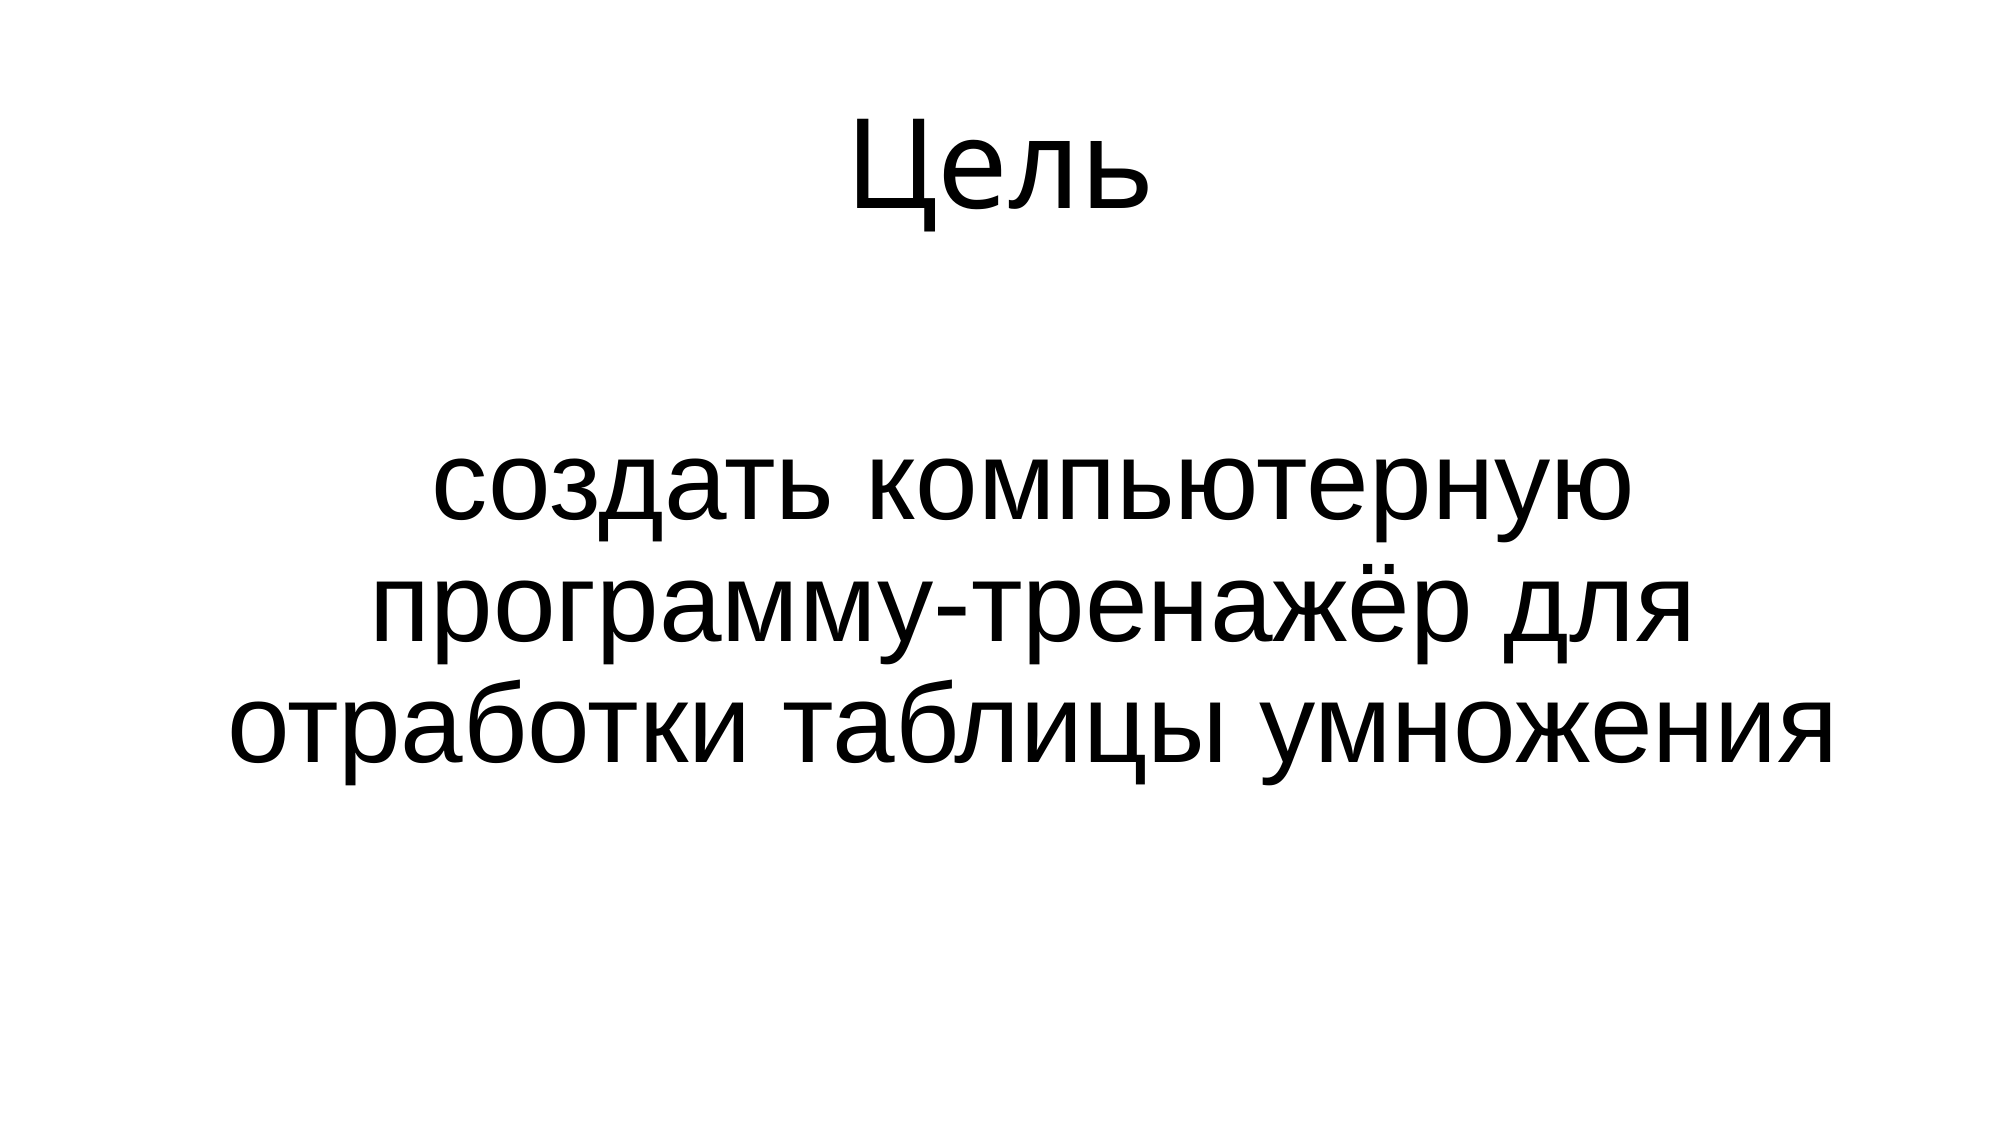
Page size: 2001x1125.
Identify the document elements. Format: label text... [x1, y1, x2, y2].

list создать компьютерную программу-тренажёр для отработки таблицы умножения [170, 259, 1896, 973]
title Цель [137, 59, 1863, 278]
